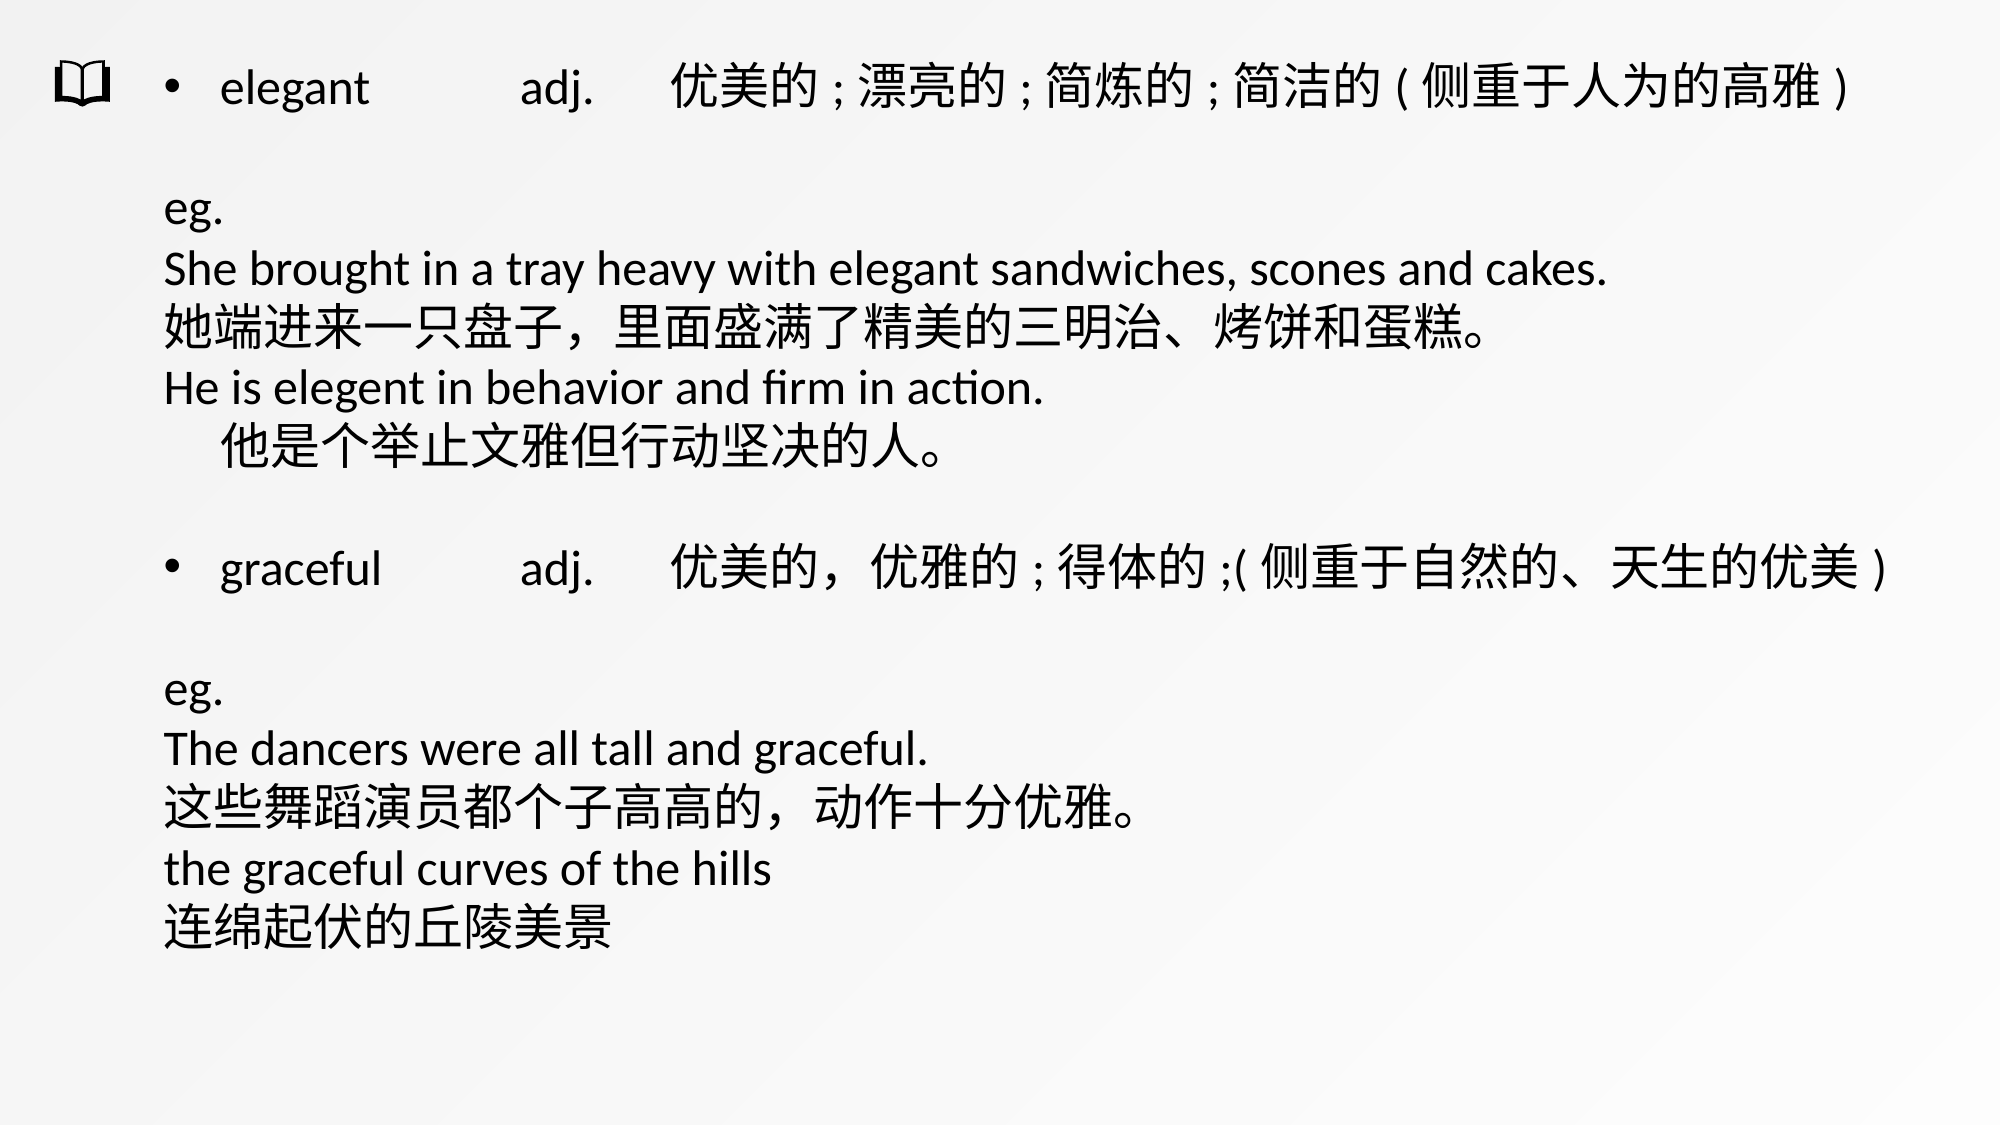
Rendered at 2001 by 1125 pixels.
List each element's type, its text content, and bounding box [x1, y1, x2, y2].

text_box elegant adj. 优美的;漂亮的;简炼的;简洁的(侧重于人为的高雅) eg. She brought in a tray heavy with elegant sandwiches, scones and cakes. 她端进来一只盘子，里面盛满了精美的三明治、烤饼和蛋糕。 He is elegent in behavior and firm in action. 他是个举止文雅但行动坚决的人。 graceful adj. 优美的，优雅的;得体的;(侧重于自然的、天生的优美) eg. The dancers were all tall and graceful. 这些舞蹈演员都个子高高的，动作十分优雅。 the graceful curves of the hills 连绵起伏的丘陵美景 [148, 47, 1926, 1068]
text_box [54, 60, 110, 107]
